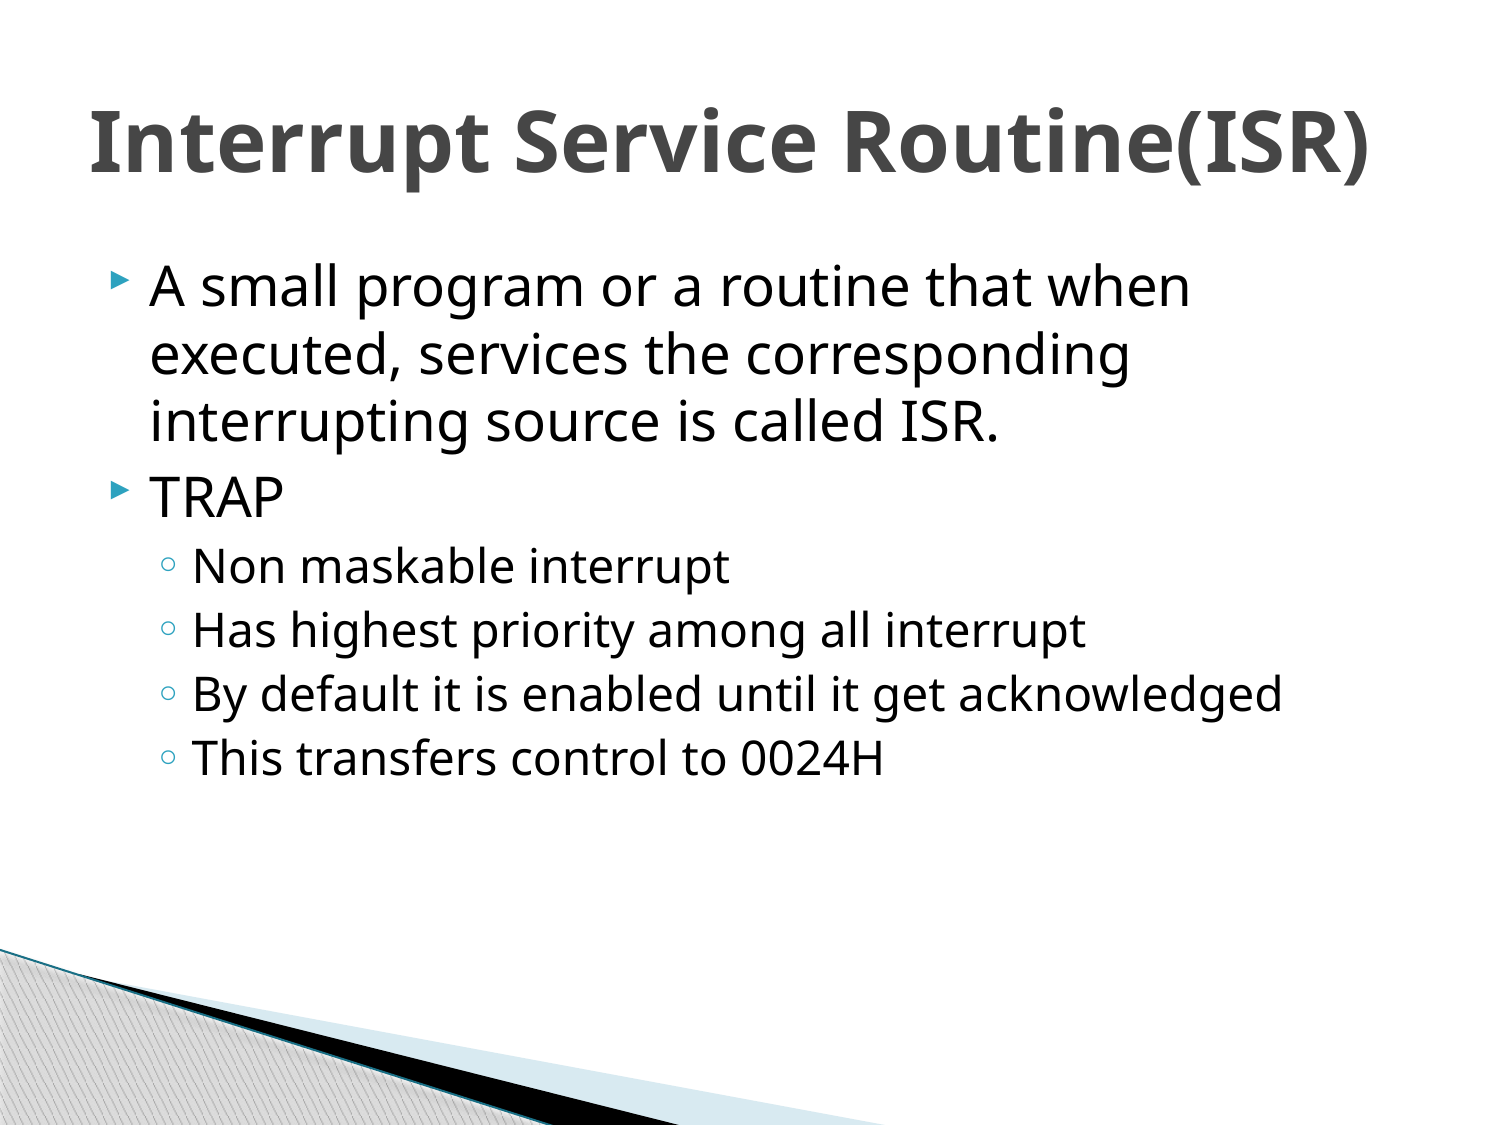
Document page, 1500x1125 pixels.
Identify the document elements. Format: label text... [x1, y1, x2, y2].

list A small program or a routine that when executed, services the corresponding interrupting source is called ISR. TRAP Non maskable interrupt Has highest priority among all interrupt By default it is enabled until it get acknowledged This transfers control to 0024H [75, 243, 1425, 986]
title Interrupt Service Routine(ISR) [75, 45, 1425, 233]
